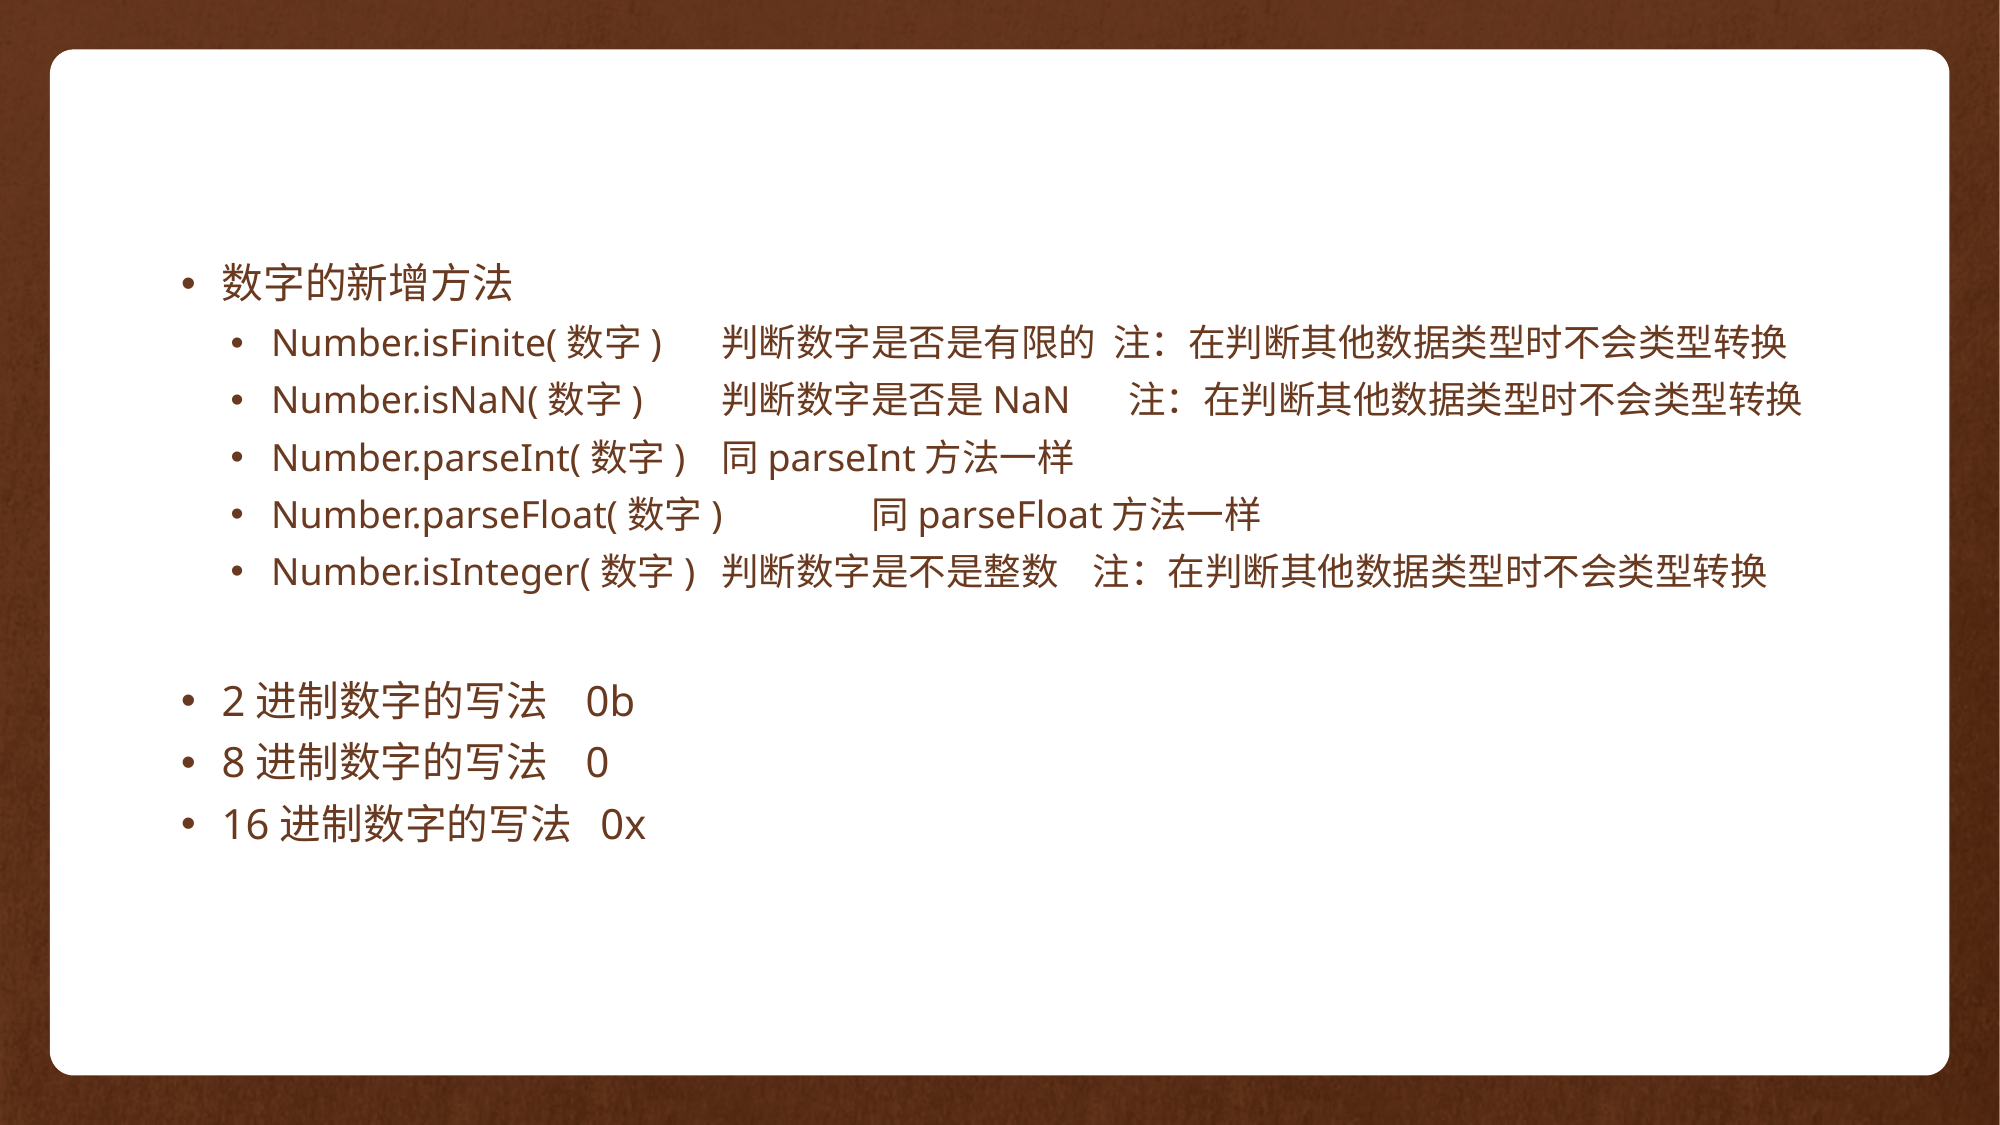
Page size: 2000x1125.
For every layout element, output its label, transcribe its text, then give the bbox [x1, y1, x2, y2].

list 数字的新增方法 Number.isFinite(数字) 判断数字是否是有限的 注：在判断其他数据类型时不会类型转换 Number.isNaN(数字) 判断数字是否是NaN 注：在判断其他数据类型时不会类型转换 Number.parseInt(数字) 同parseInt方法一样 Number.parseFloat(数字) 同parseFloat方法一样 Number.isInteger(数字) 判断数字是不是整数 注：在判断其他数据类型时不会类型转换 2进制数字的写法 0b 8进制数字的写法 0 16进制数字的写法 0x [116, 255, 1883, 976]
